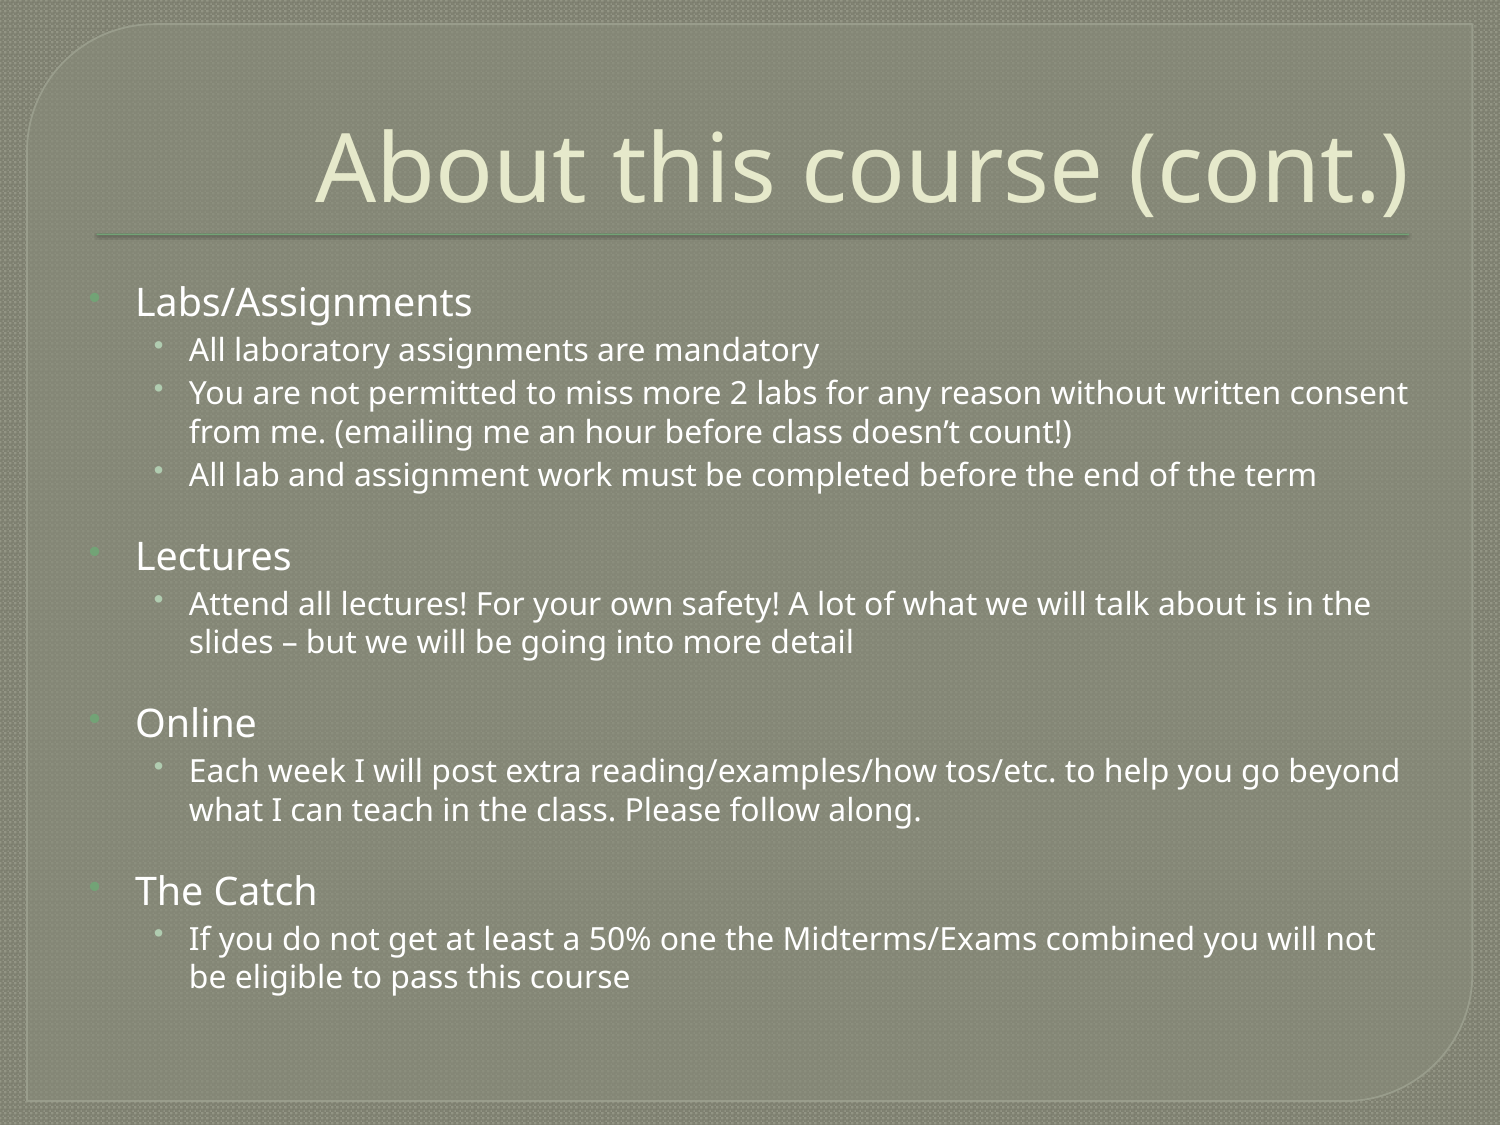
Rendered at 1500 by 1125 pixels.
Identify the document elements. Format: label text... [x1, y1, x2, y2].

list Labs/Assignments All laboratory assignments are mandatory You are not permitted to miss more 2 labs for any reason without written consent from me. (emailing me an hour before class doesn’t count!) All lab and assignment work must be completed before the end of the term Lectures Attend all lectures! For your own safety! A lot of what we will talk about is in the slides – but we will be going into more detail Online Each week I will post extra reading/examples/how tos/etc. to help you go beyond what I can teach in the class. Please follow along. The Catch If you do not get at least a 50% one the Midterms/Exams combined you will not be eligible to pass this course [75, 270, 1425, 1013]
title About this course (cont.) [75, 41, 1425, 230]
